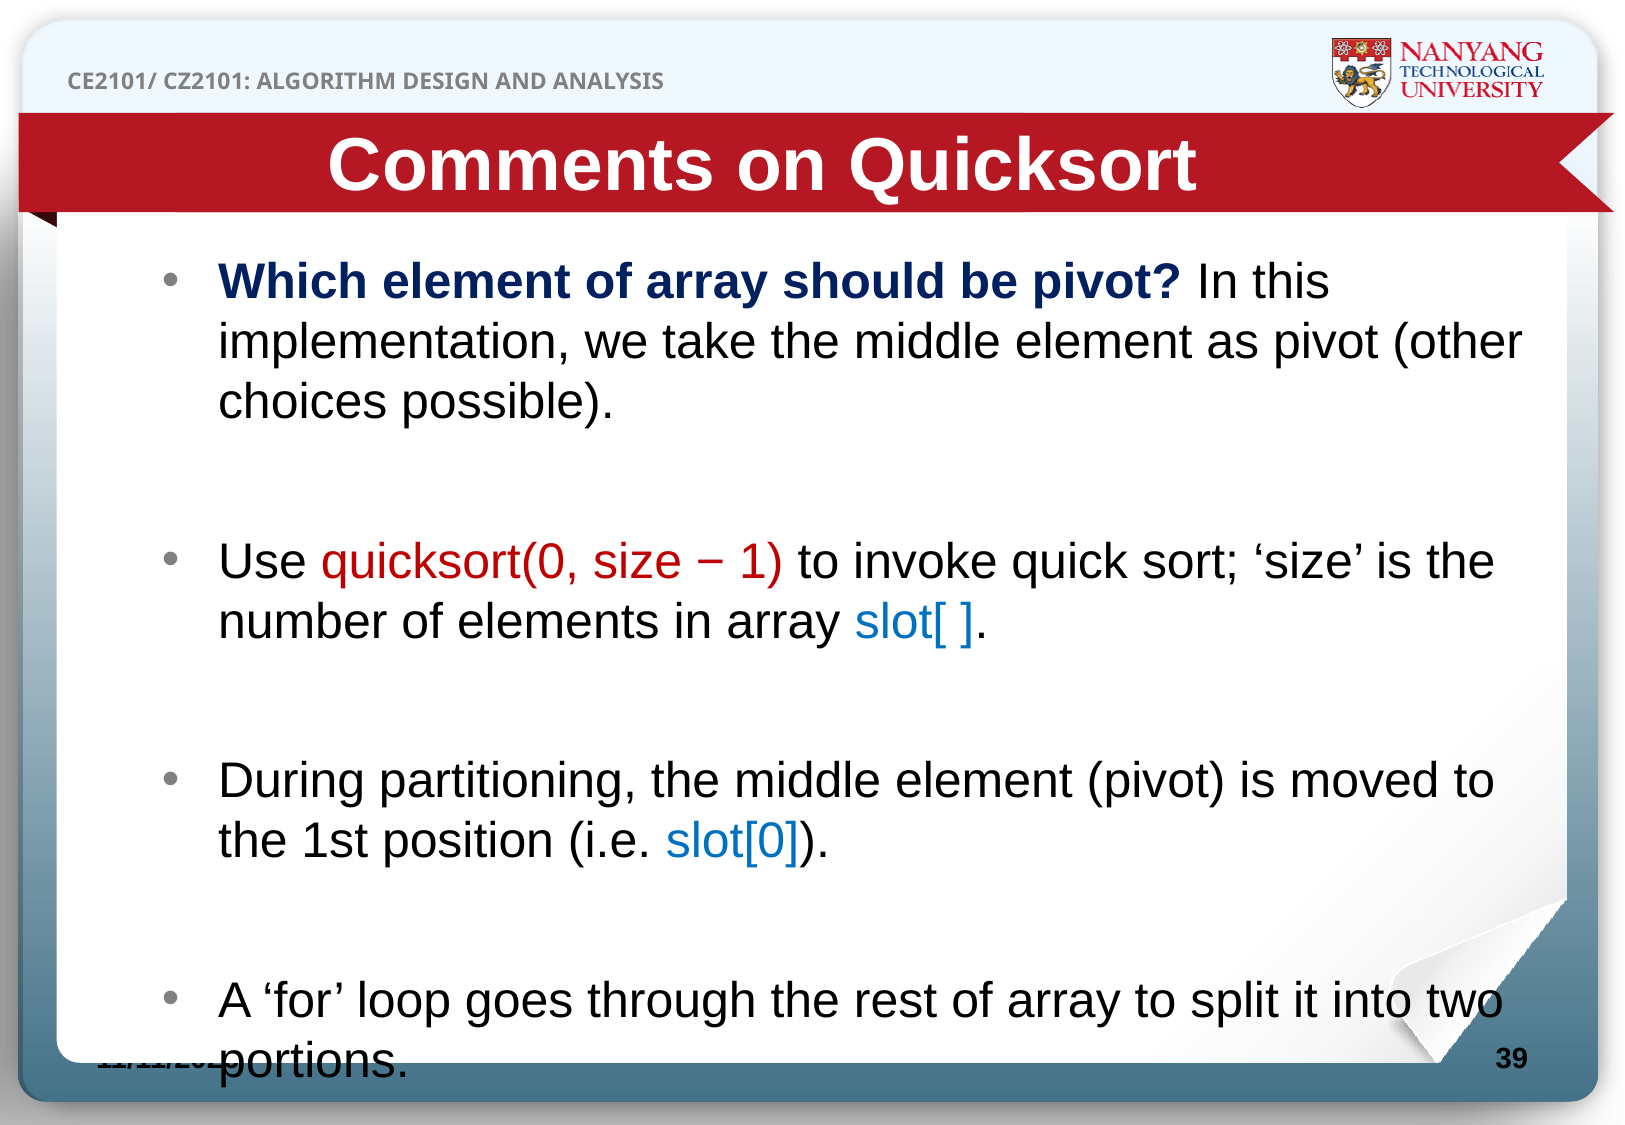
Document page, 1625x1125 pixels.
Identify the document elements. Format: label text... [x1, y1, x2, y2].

picture [0, 0, 1625, 1125]
list Which element of array should be pivot? In this implementation, we take the middle element as pivot (other choices possible). Use quicksort(0, size − 1) to invoke quick sort; ‘size’ is the number of elements in array slot[ ]. During partitioning, the middle element (pivot) is moved to the 1st position (i.e. slot[0]). A ‘for’ loop goes through the rest of array to split it into two portions. [81, 241, 1544, 1050]
list Comments on Quicksort [60, 119, 1467, 201]
